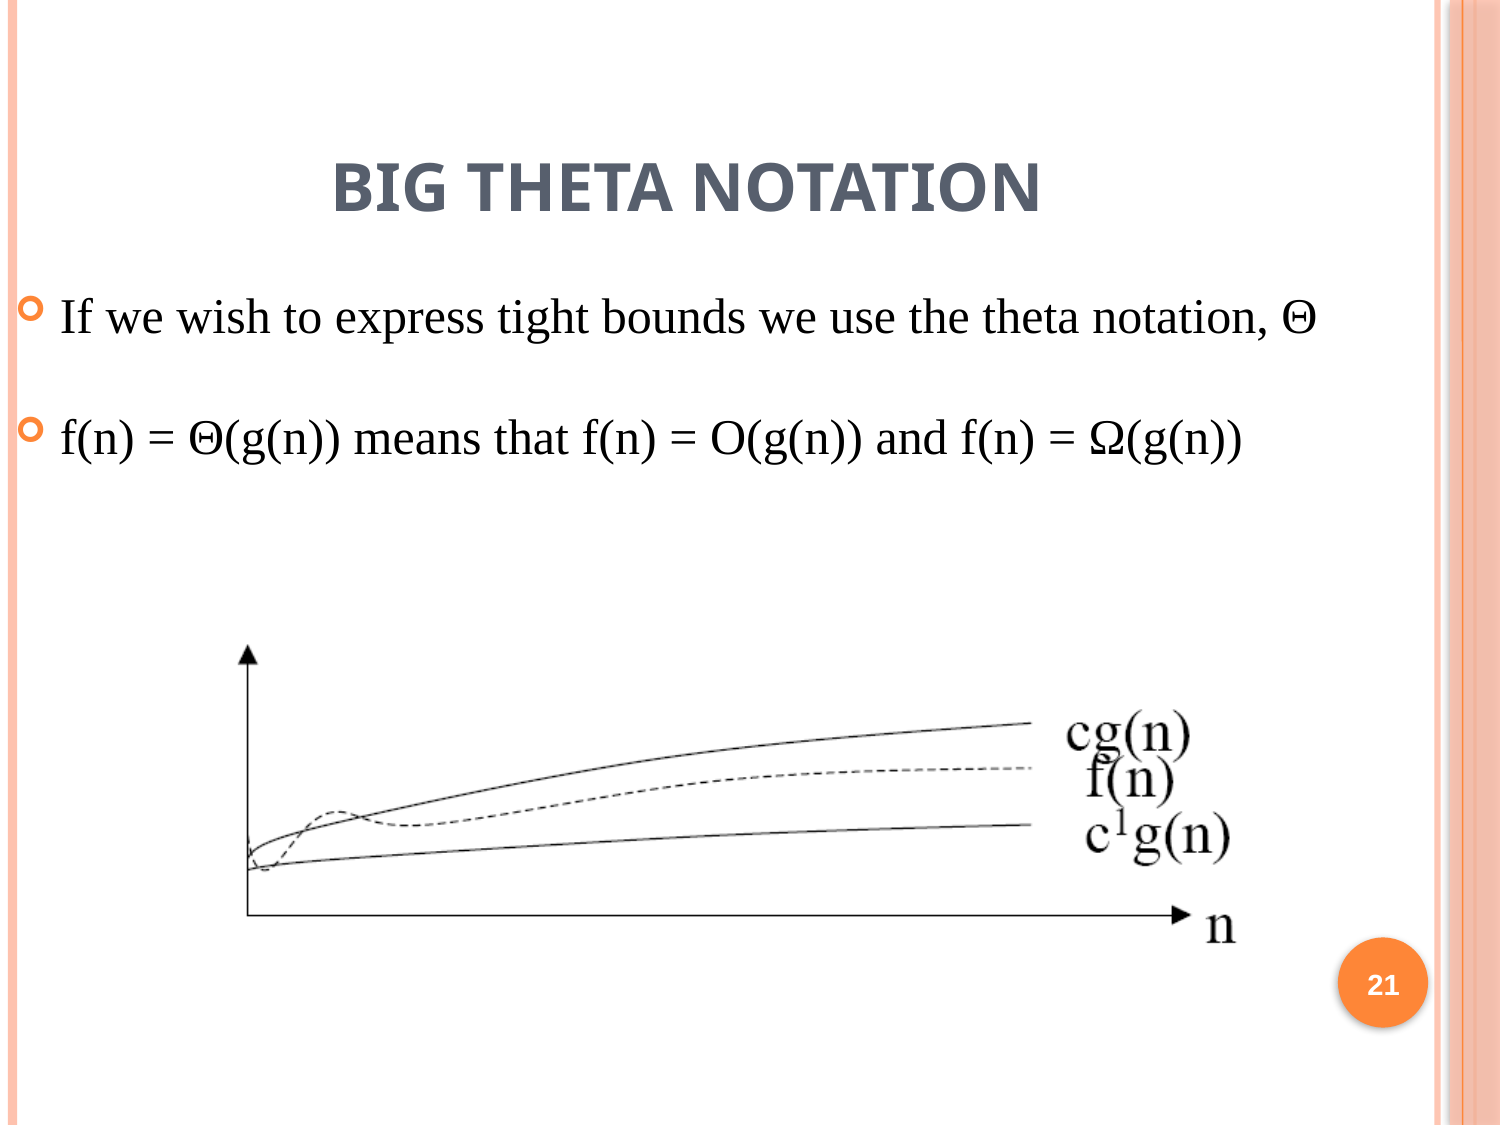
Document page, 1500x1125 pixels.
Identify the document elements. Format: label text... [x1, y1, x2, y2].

slide_number 21 [1333, 940, 1434, 1026]
list If we wish to express tight bounds we use the theta notation, Θ f(n) = Θ(g(n)) means that f(n) = O(g(n)) and f(n) = Ω(g(n)) [0, 287, 1463, 576]
picture [212, 609, 1288, 988]
title Big Theta Notation [75, 45, 1300, 233]
